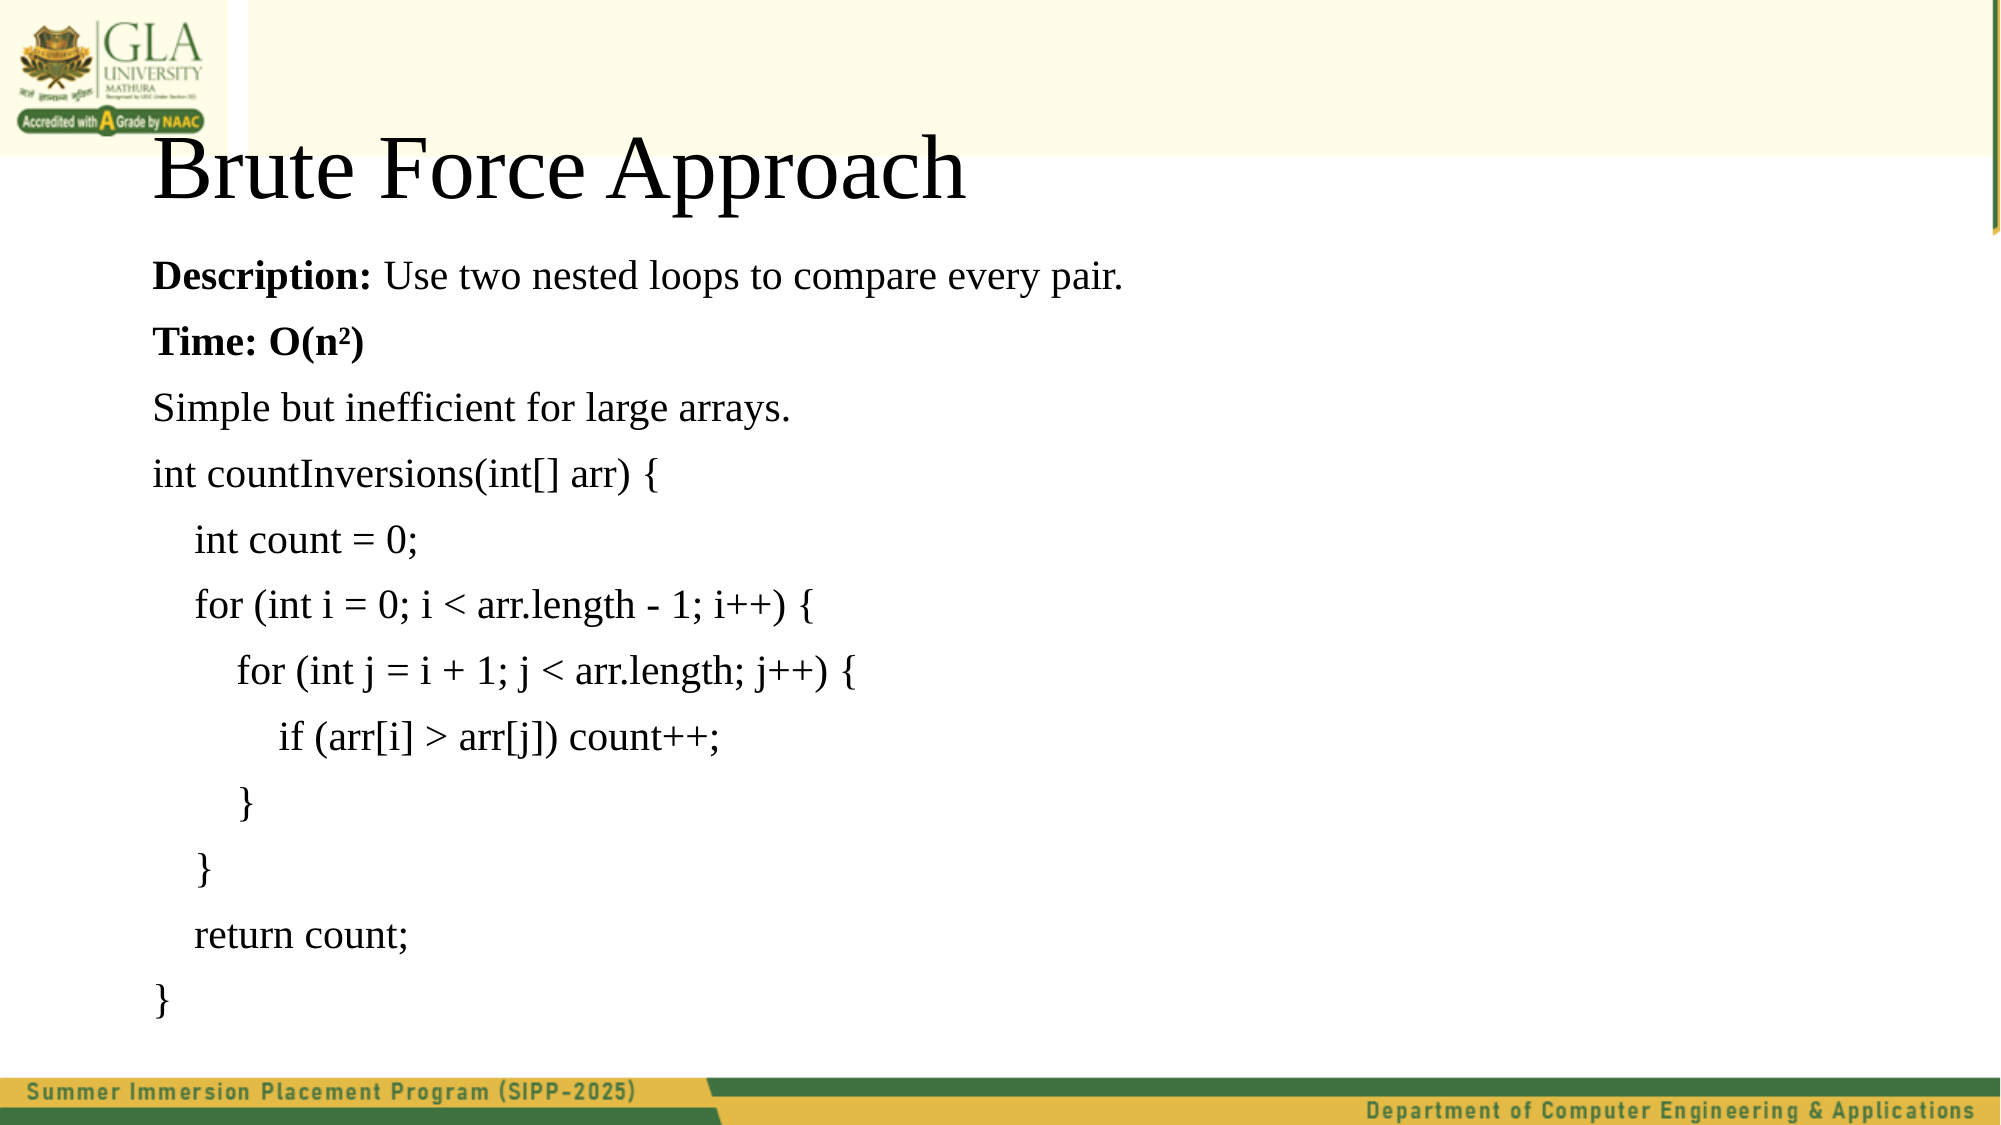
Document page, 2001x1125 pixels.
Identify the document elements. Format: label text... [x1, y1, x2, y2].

picture [0, 0, 2001, 1125]
title Brute Force Approach [137, 59, 1863, 246]
list Description: Use two nested loops to compare every pair. Time: O(n²) Simple but inefficient for large arrays. int countInversions(int[] arr) { int count = 0; for (int i = 0; i < arr.length - 1; i++) { for (int j = i + 1; j < arr.length; j++) { if (arr[i] > arr[j]) count++; } } return count; } [137, 246, 1863, 961]
